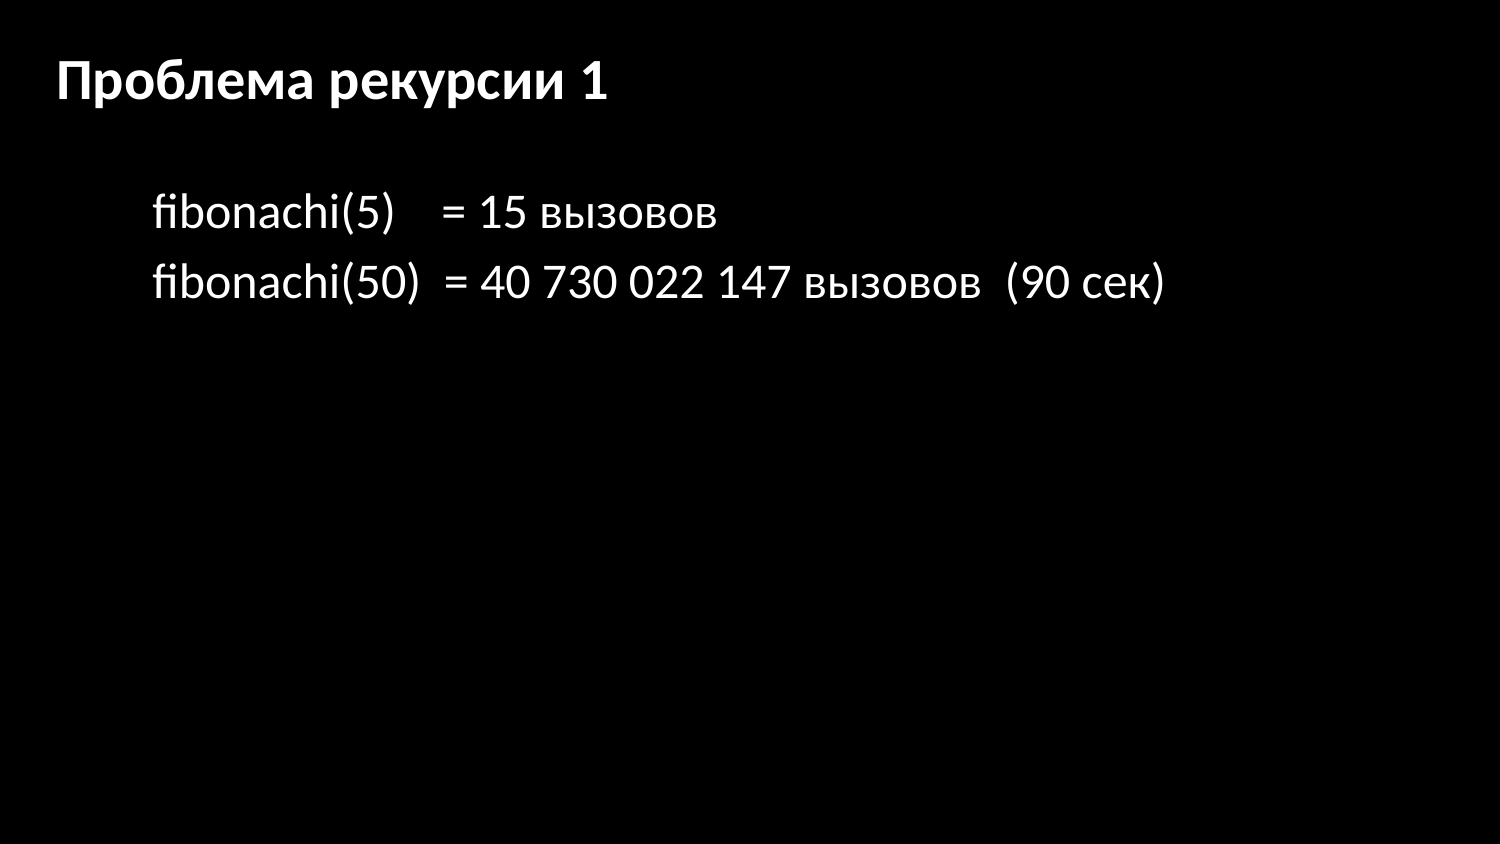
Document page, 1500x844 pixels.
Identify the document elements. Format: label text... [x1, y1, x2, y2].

list fibonachi(5) = 15 вызовов fibonachi(50) = 40 730 022 147 вызовов (90 сек) [137, 170, 1459, 754]
title Проблема рекурсии 1 [41, 33, 1459, 139]
